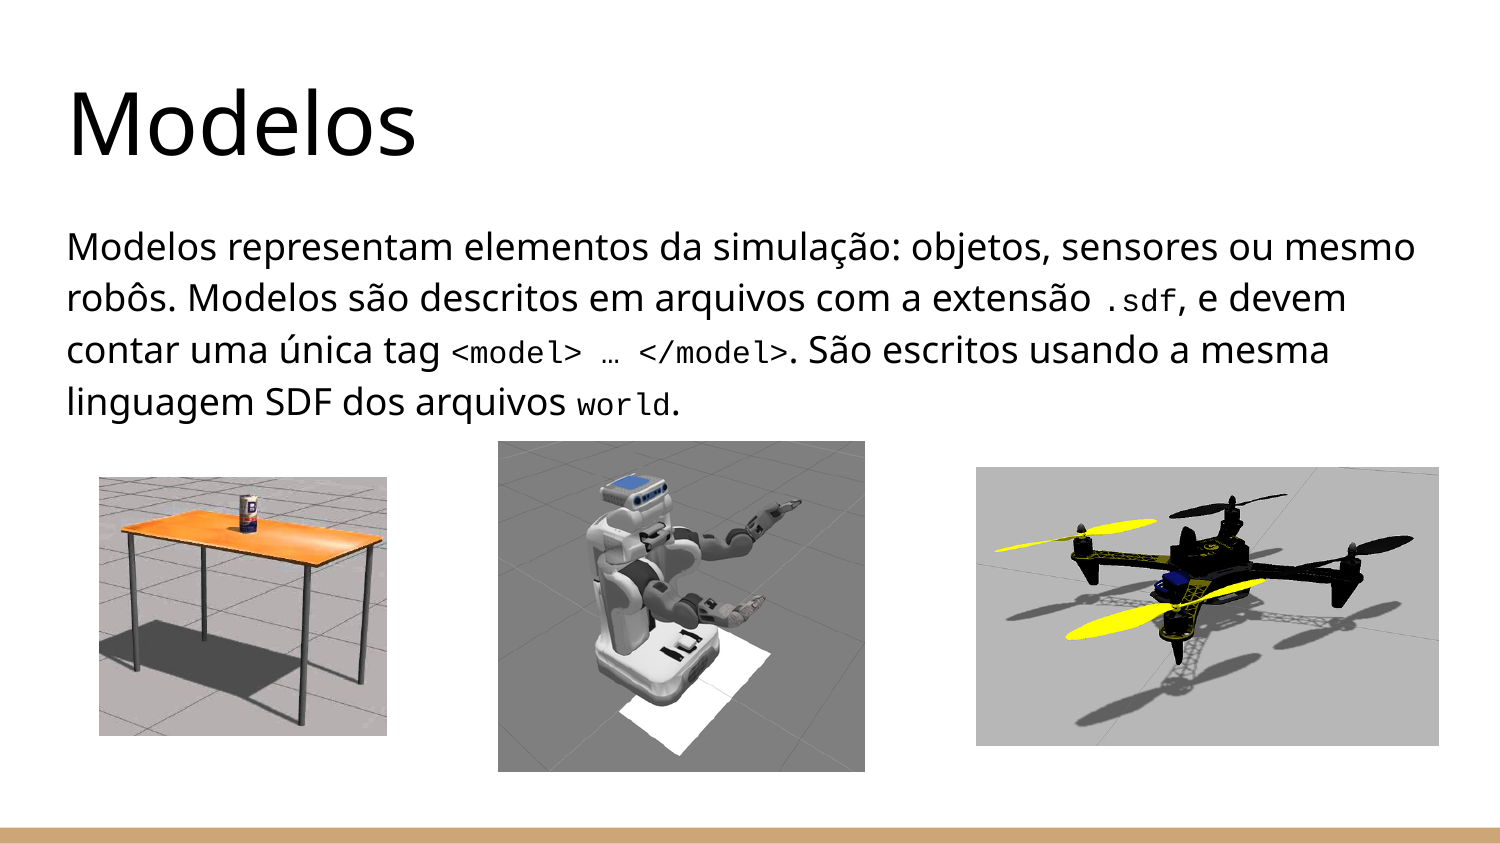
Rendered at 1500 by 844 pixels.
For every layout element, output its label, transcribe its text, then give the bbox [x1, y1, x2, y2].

picture [498, 441, 866, 772]
picture [976, 467, 1439, 746]
title Modelos [51, 51, 1449, 189]
picture [98, 477, 388, 736]
list Modelos representam elementos da simulação: objetos, sensores ou mesmo robôs. Modelos são descritos em arquivos com a extensão .sdf, e devem contar uma única tag <model> … </model>. São escritos usando a mesma linguagem SDF dos arquivos world. [51, 200, 1449, 752]
